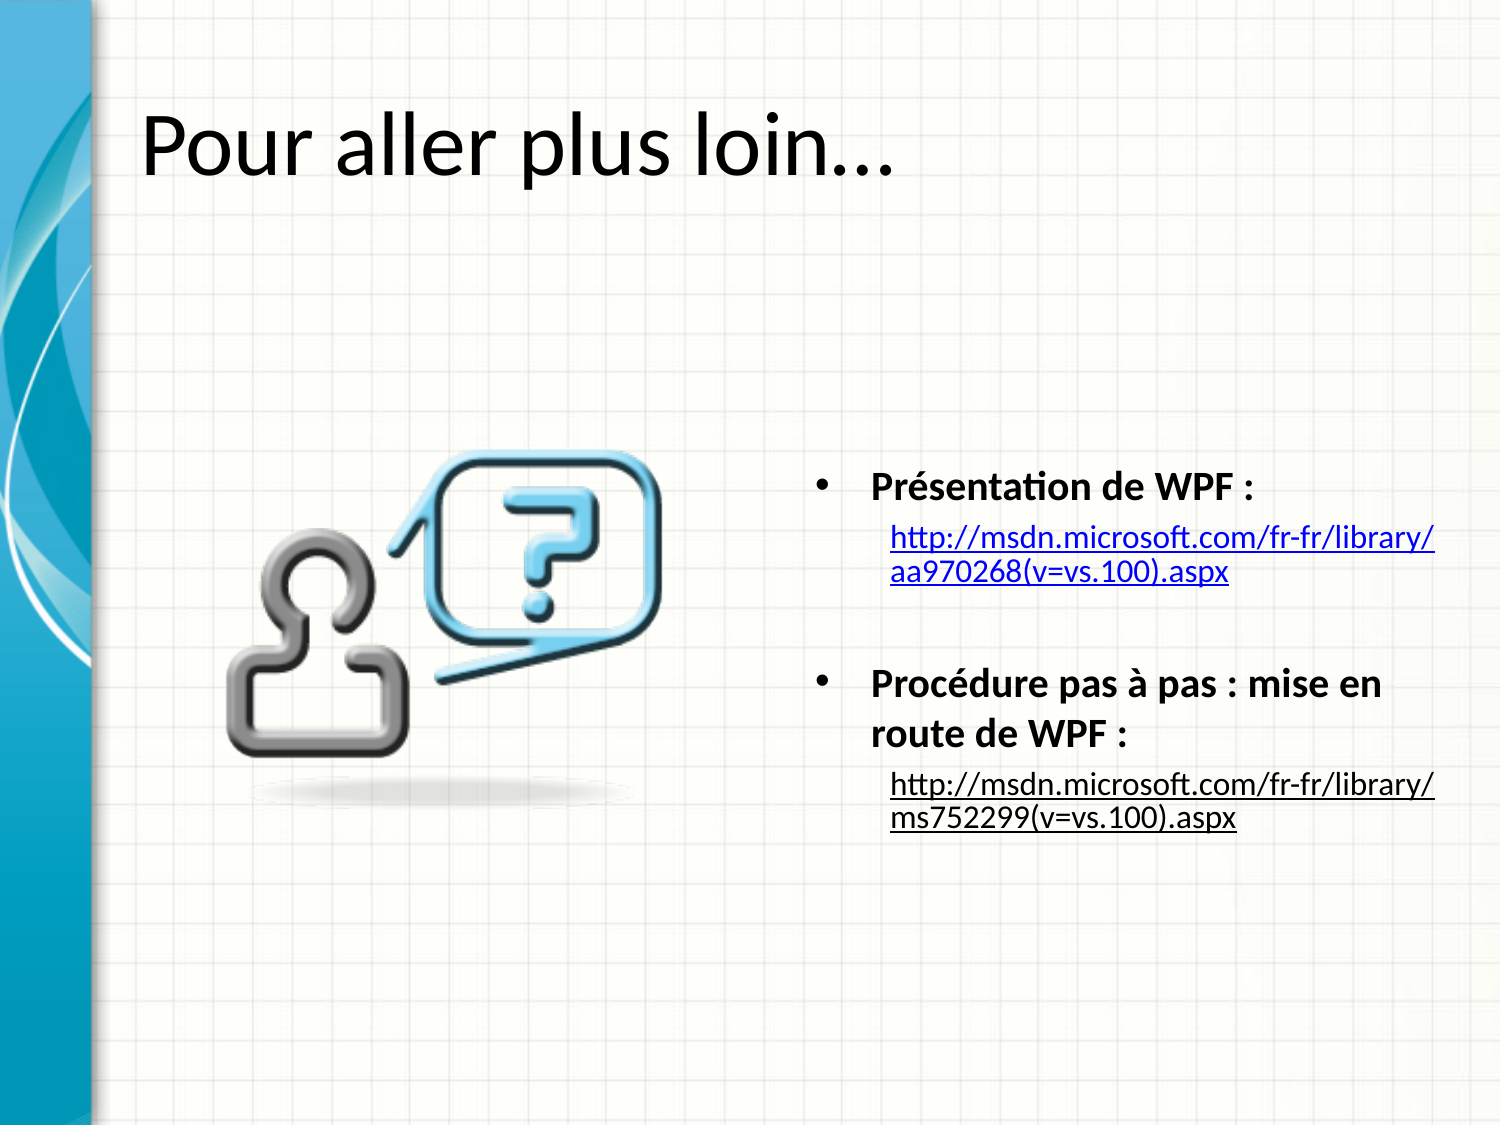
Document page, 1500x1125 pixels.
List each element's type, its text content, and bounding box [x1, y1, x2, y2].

list Présentation de WPF : http://msdn.microsoft.com/fr-fr/library/aa970268(v=vs.100).aspx Procédure pas à pas : mise en route de WPF : http://msdn.microsoft.com/fr-fr/library/ms752299(v=vs.100).aspx [800, 262, 1463, 1005]
title Pour aller plus loin… [125, 45, 1450, 233]
picture [0, 0, 1500, 1125]
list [218, 408, 669, 859]
